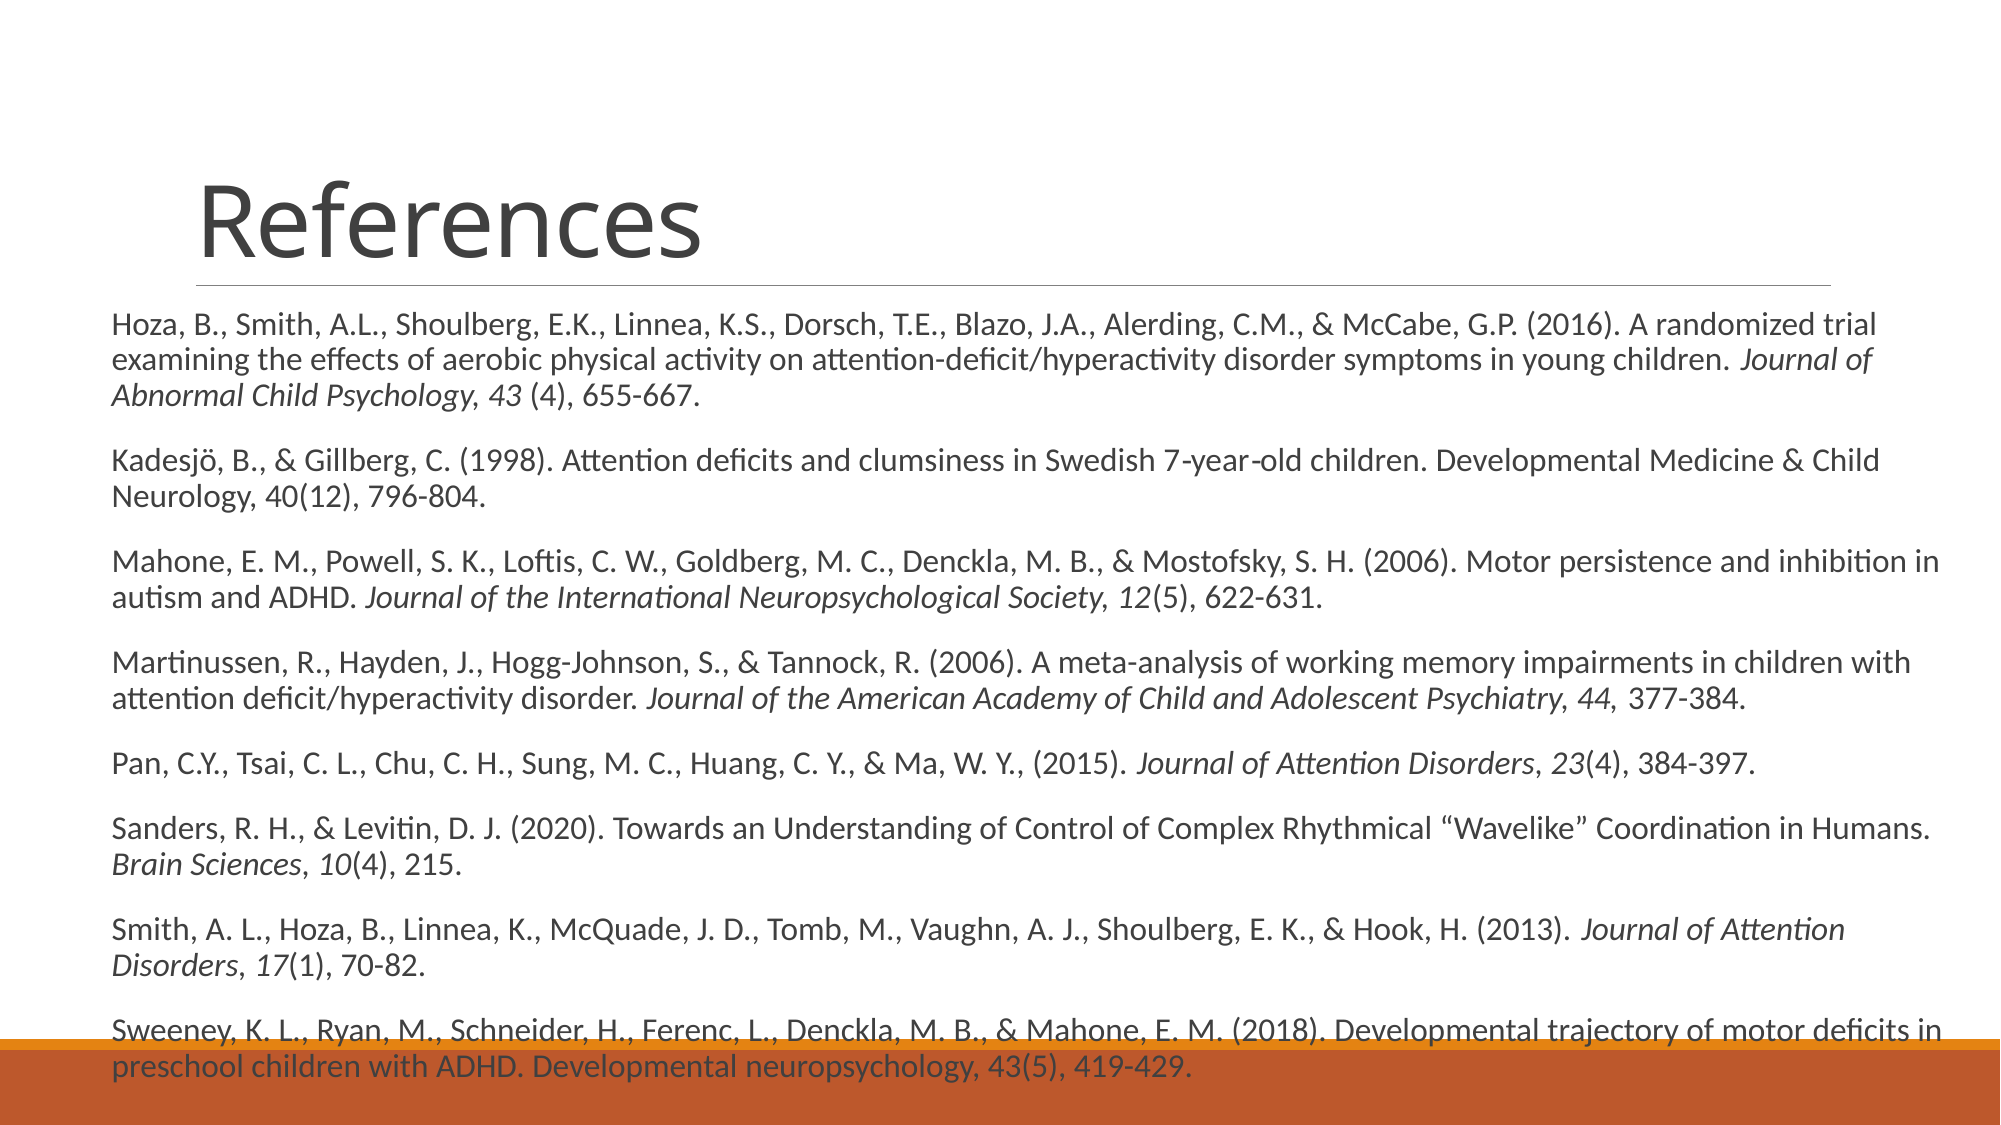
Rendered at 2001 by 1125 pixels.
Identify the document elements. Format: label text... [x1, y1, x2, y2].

title References [180, 47, 1830, 285]
list Hoza, B., Smith, A.L., Shoulberg, E.K., Linnea, K.S., Dorsch, T.E., Blazo, J.A., Alerding, C.M., & McCabe, G.P. (2016). A randomized trial examining the effects of aerobic physical activity on attention-deficit/hyperactivity disorder symptoms in young children. Journal of Abnormal Child Psychology, 43 (4), 655-667. Kadesjö, B., & Gillberg, C. (1998). Attention deficits and clumsiness in Swedish 7‐year‐old children. Developmental Medicine & Child Neurology, 40(12), 796-804. Mahone, E. M., Powell, S. K., Loftis, C. W., Goldberg, M. C., Denckla, M. B., & Mostofsky, S. H. (2006). Motor persistence and inhibition in autism and ADHD. Journal of the International Neuropsychological Society, 12(5), 622-631. Martinussen, R., Hayden, J., Hogg-Johnson, S., & Tannock, R. (2006). A meta-analysis of working memory impairments in children with attention deficit/hyperactivity disorder. Journal of the American Academy of Child and Adolescent Psychiatry, 44, 377-384. Pan, C.Y., Tsai, C. L., Chu, C. H., Sung, M. C., Huang, C. Y., & Ma, W. Y., (2015). Journal of Attention Disorders, 23(4), 384-397. Sanders, R. H., & Levitin, D. J. (2020). Towards an Understanding of Control of Complex Rhythmical “Wavelike” Coordination in Humans. Brain Sciences, 10(4), 215. Smith, A. L., Hoza, B., Linnea, K., McQuade, J. D., Tomb, M., Vaughn, A. J., Shoulberg, E. K., & Hook, H. (2013). Journal of Attention Disorders, 17(1), 70-82. Sweeney, K. L., Ryan, M., Schneider, H., Ferenc, L., Denckla, M. B., & Mahone, E. M. (2018). Developmental trajectory of motor deficits in preschool children with ADHD. Developmental neuropsychology, 43(5), 419-429. [96, 298, 1961, 1108]
